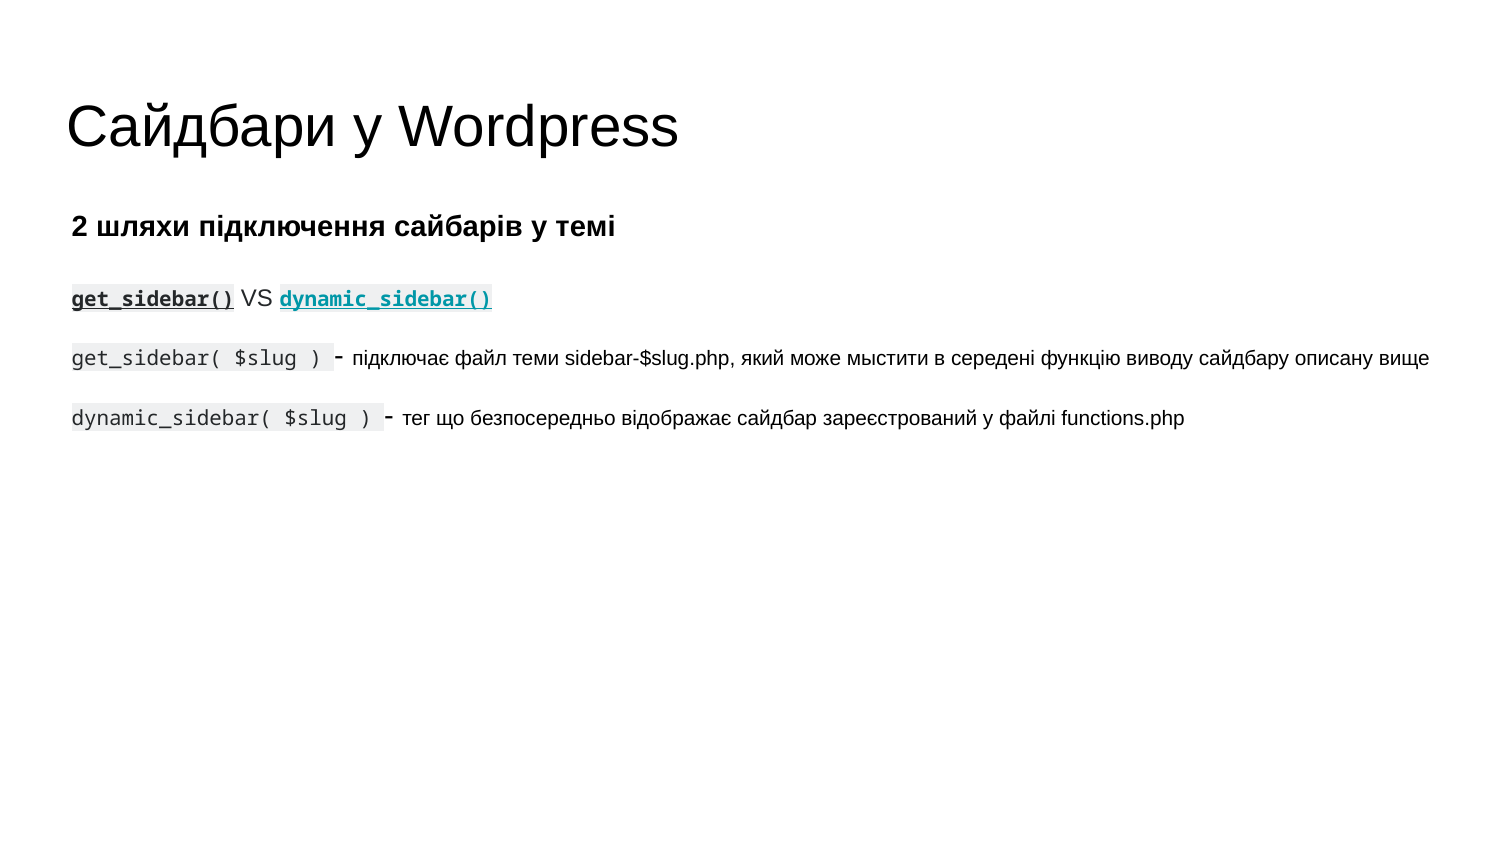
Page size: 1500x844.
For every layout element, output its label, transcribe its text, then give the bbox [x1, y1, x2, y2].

text_box 2 шляхи підключення сайбарів у темі get_sidebar() VS dynamic_sidebar() get_sidebar( $slug ) - підключає файл теми sidebar-$slug.php, який може мыстити в середені функцію виводу сайдбару описану вище dynamic_sidebar( $slug ) - тег що безпосередньо відображає сайдбар зареєстрований у файлі functions.php [56, 186, 1455, 787]
title Сайдбари у Wordpress [51, 72, 1449, 167]
